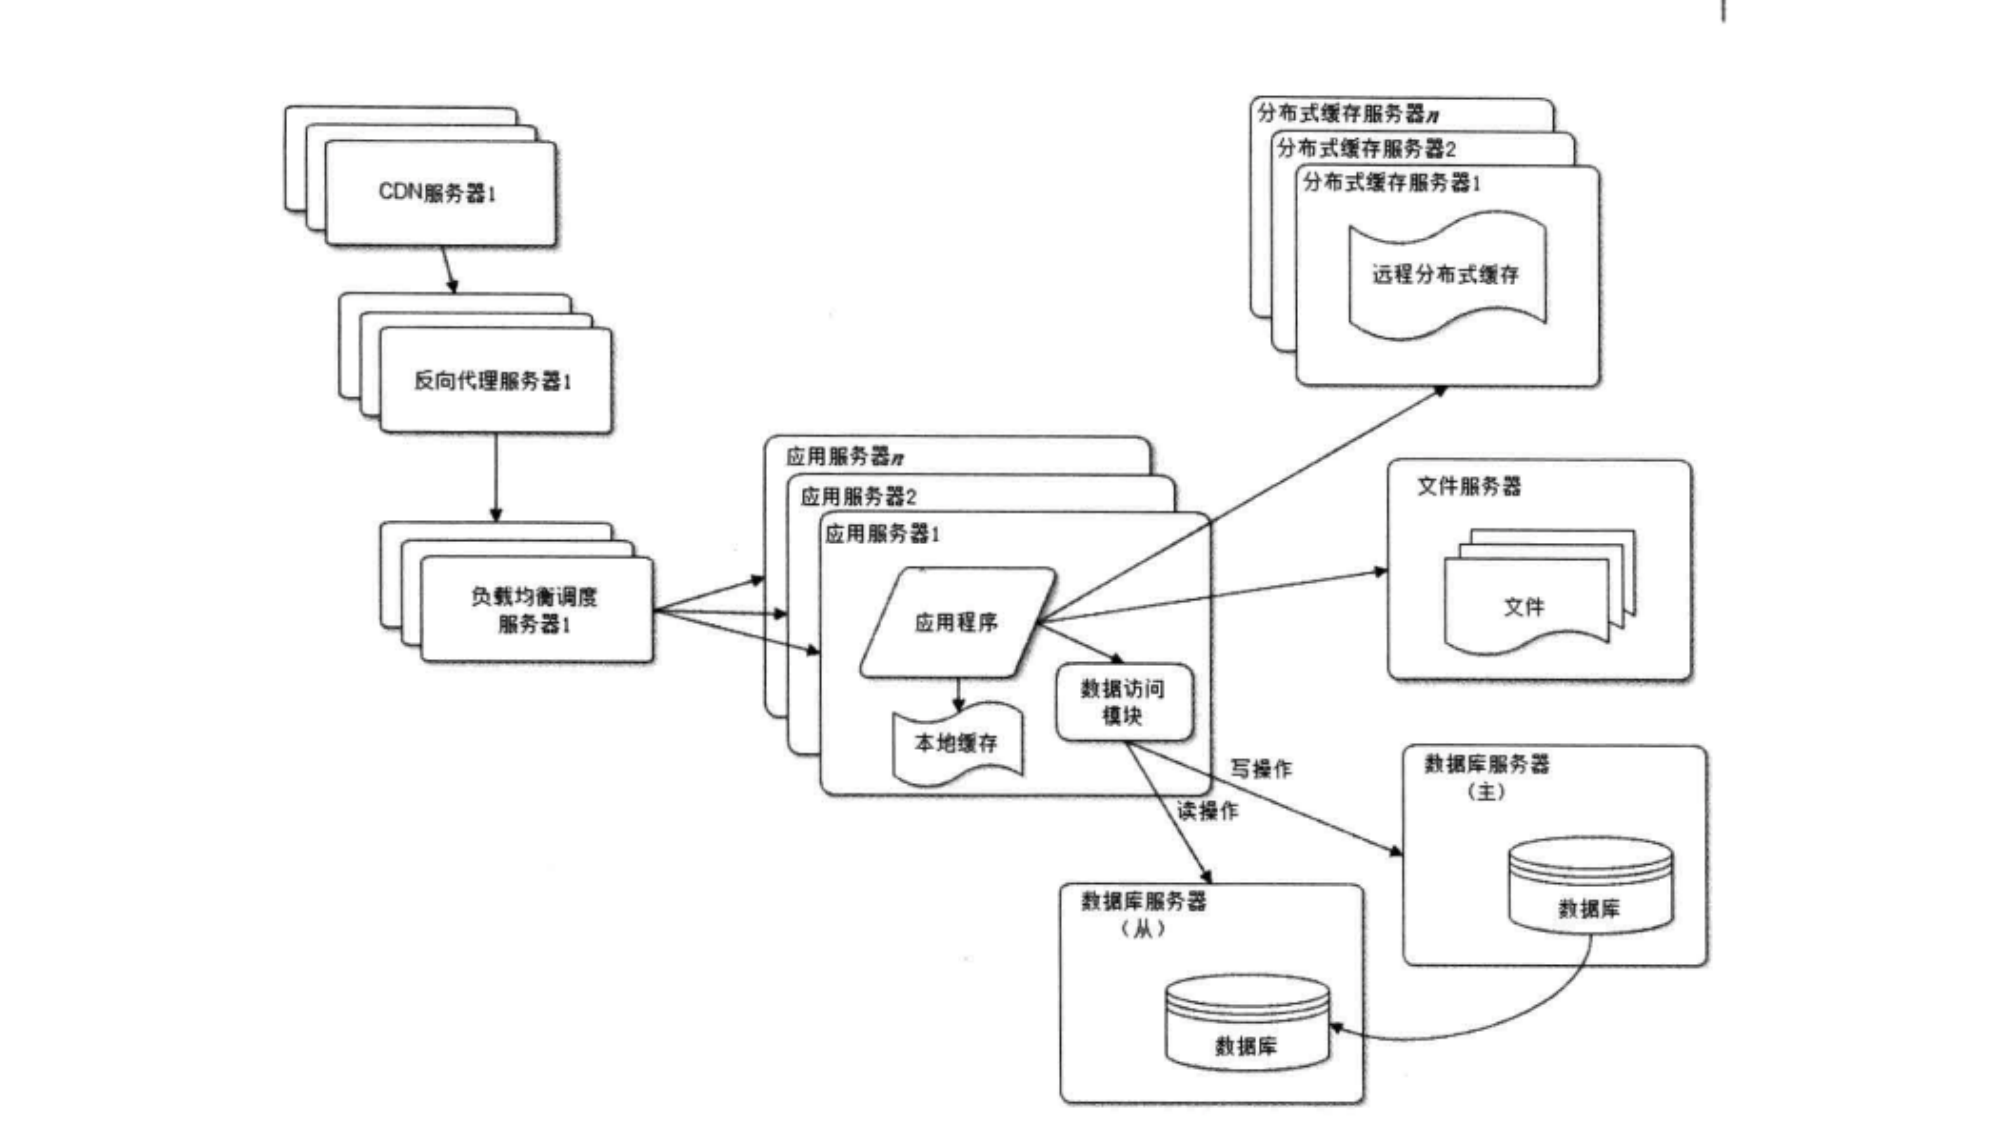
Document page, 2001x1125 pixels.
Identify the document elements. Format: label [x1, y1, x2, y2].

picture [228, 0, 1772, 1125]
